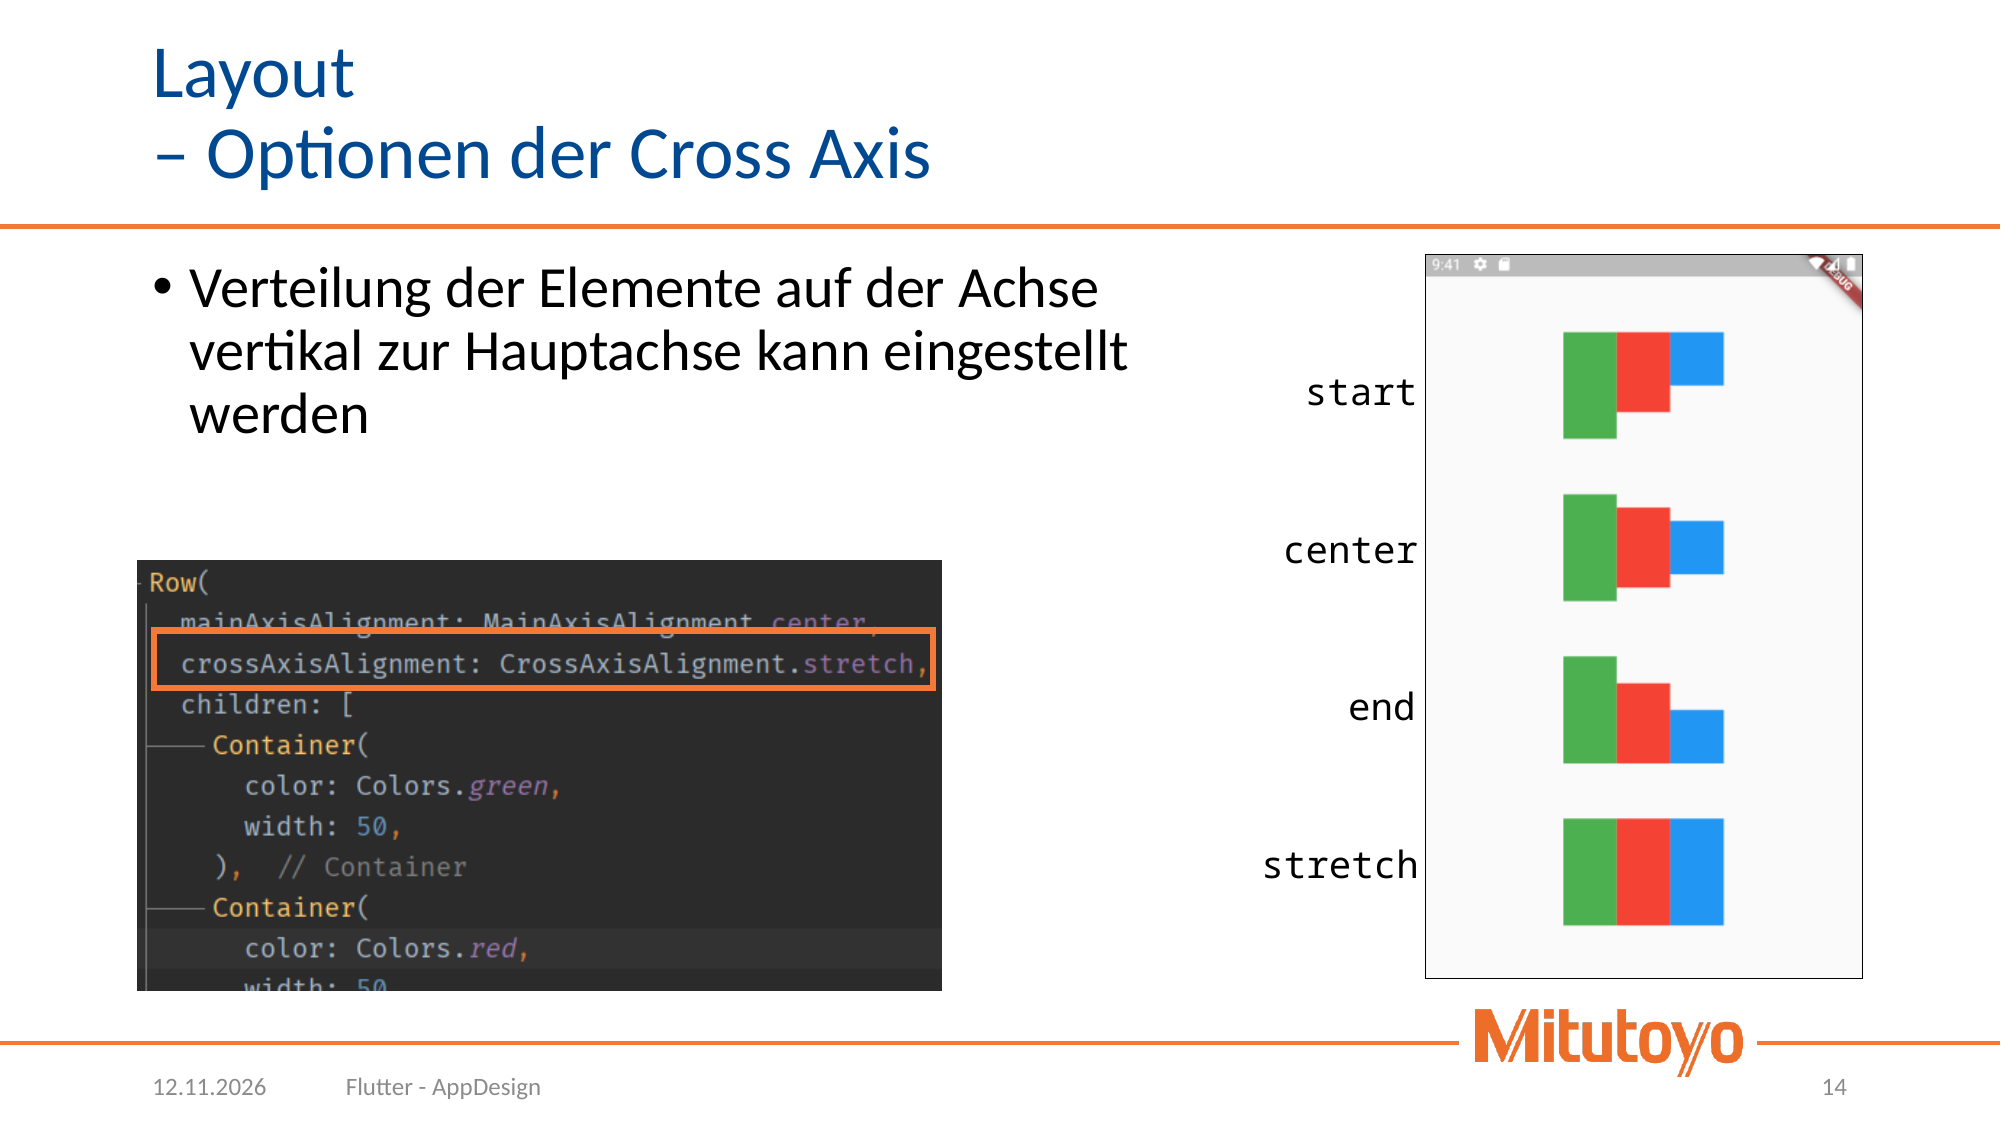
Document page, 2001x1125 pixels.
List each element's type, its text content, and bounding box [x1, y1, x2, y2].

list Verteilung der Elemente auf der Achse vertikal zur Hauptachse kann eingestellt werden [137, 249, 1186, 1012]
picture [136, 560, 942, 991]
text_box stretch [1246, 833, 1425, 893]
text_box start [1290, 360, 1425, 421]
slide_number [137, 1055, 313, 1116]
picture [1425, 254, 1863, 979]
picture [1475, 1009, 1744, 1077]
footer Flutter - AppDesign [330, 1055, 1721, 1116]
text_box center [1268, 518, 1425, 578]
slide_number 14 [1743, 1055, 1863, 1116]
text_box end [1333, 675, 1425, 736]
title Layout – Optionen der Cross Axis [137, 24, 1863, 203]
